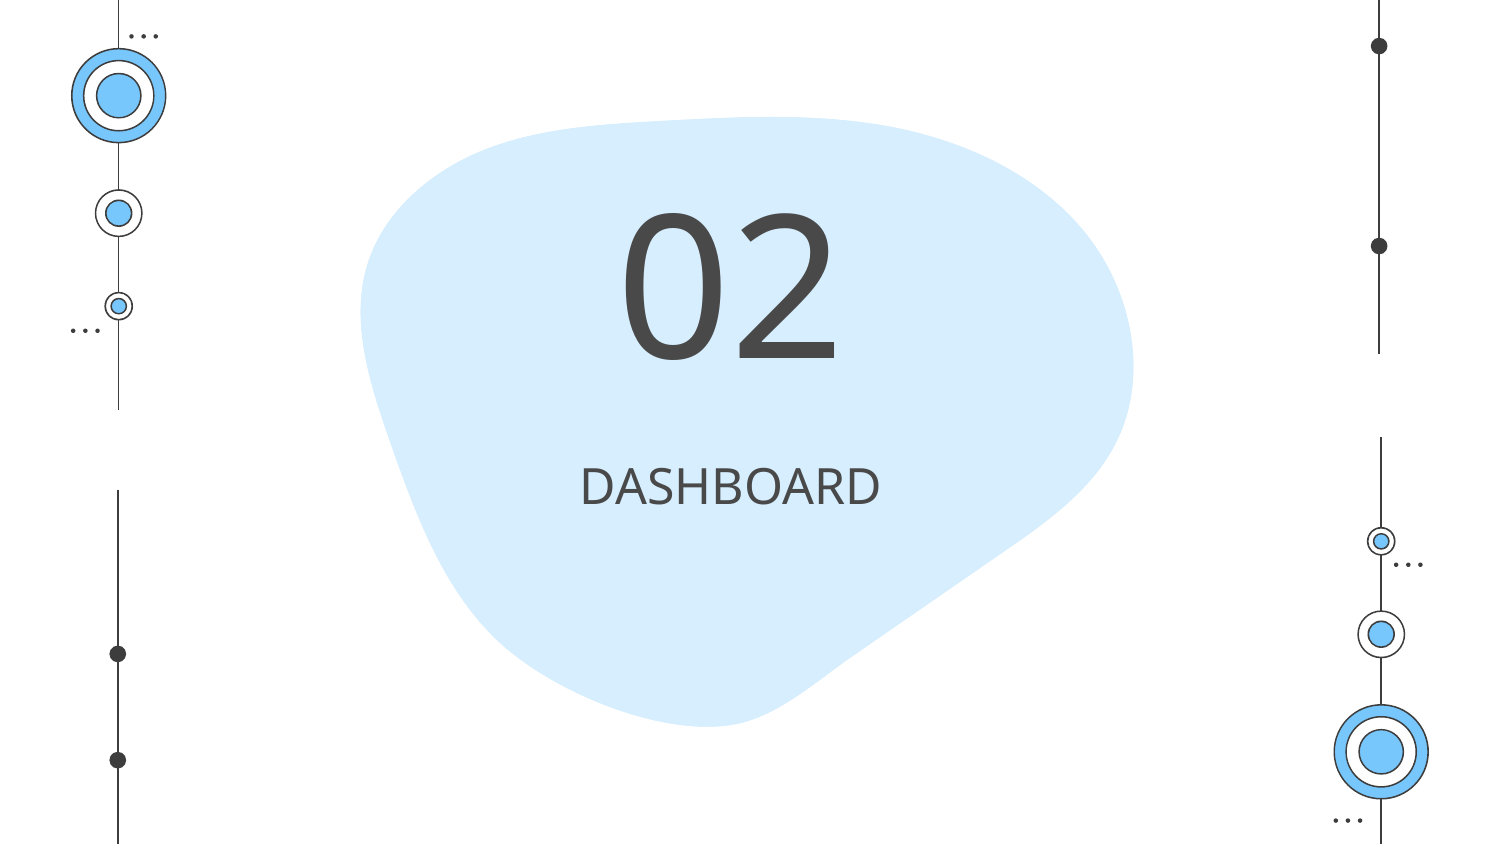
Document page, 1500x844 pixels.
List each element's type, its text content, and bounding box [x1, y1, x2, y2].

title 02 [487, 190, 975, 366]
subtitle DASHBOARD [438, 439, 1024, 553]
